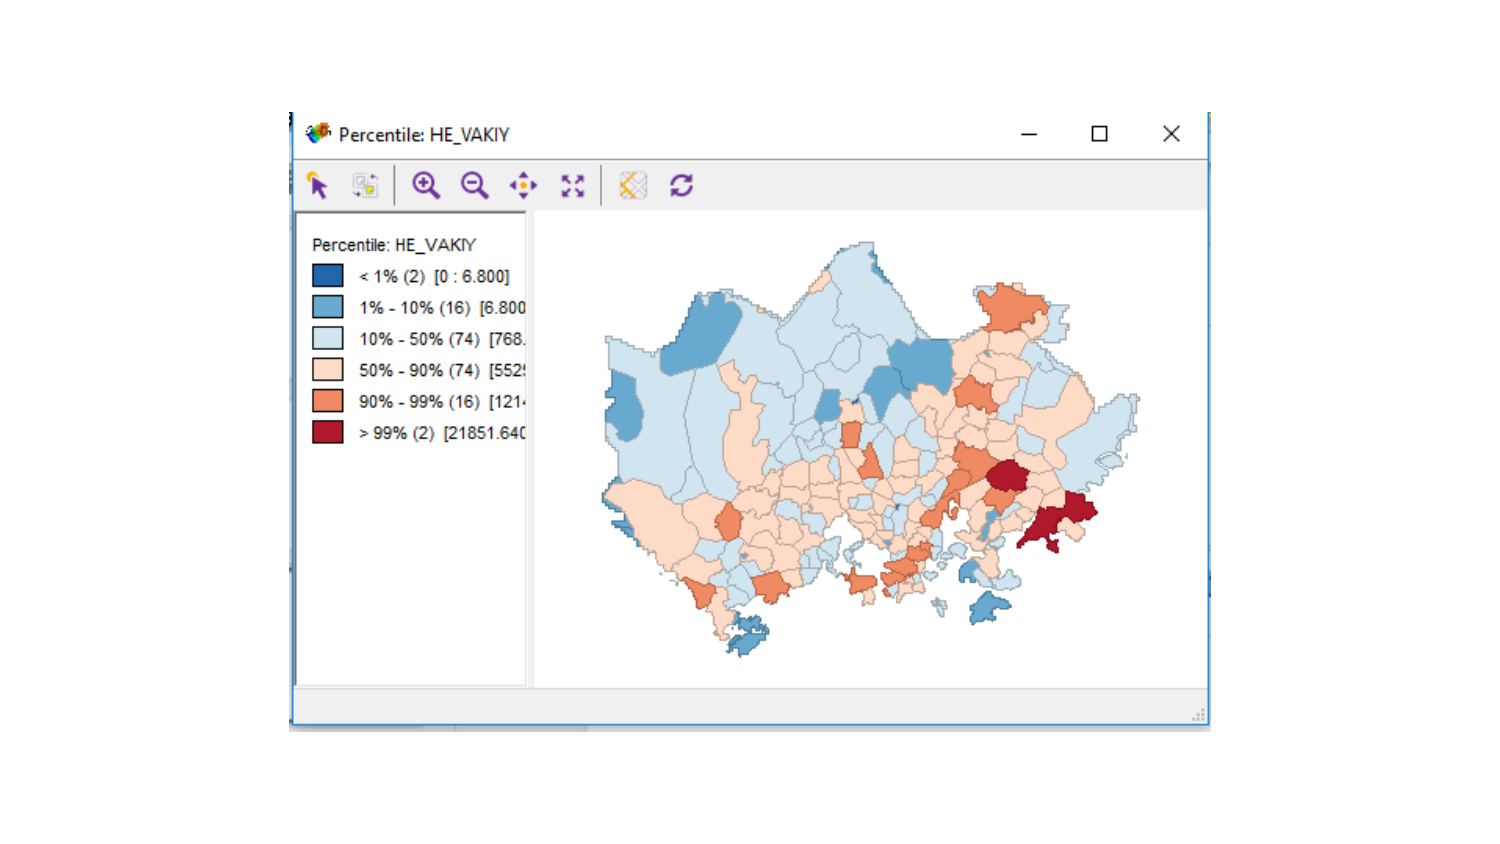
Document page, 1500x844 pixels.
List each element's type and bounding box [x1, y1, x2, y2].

picture [289, 112, 1211, 732]
